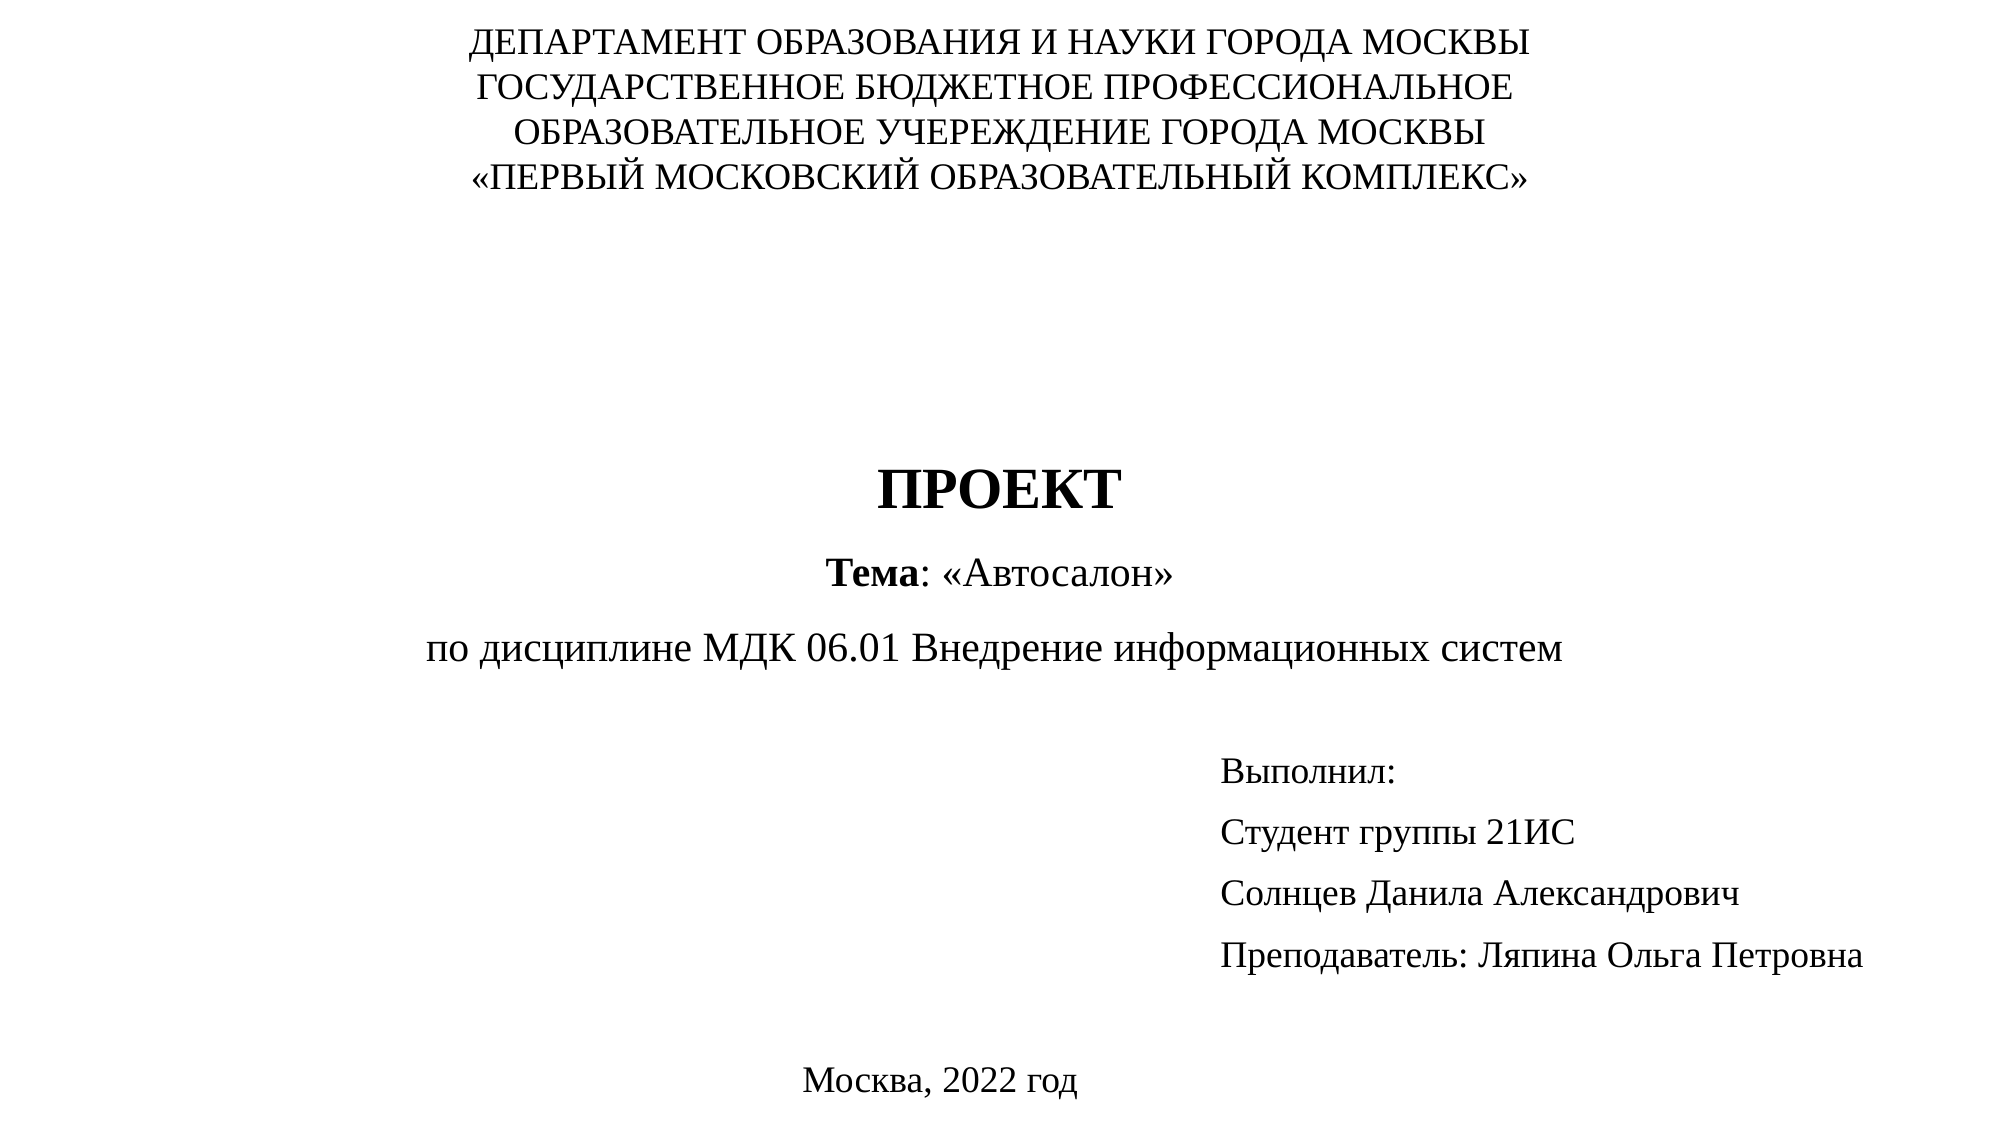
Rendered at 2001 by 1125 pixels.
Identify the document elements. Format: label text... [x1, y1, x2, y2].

title ПРОЕКТ Тема: «Автосалон» по дисциплине МДК 06.01 Внедрение информационных систем [249, 433, 1750, 678]
text_box Москва, 2022 год [787, 1047, 1119, 1119]
subtitle Выполнил: Студент группы 21ИС Солнцев Данила Александрович Преподаватель: Ляпина Ольга Петровна [1205, 743, 1930, 1003]
text_box ДЕПАРТАМЕНТ ОБРАЗОВАНИЯ И НАУКИ ГОРОДА МОСКВЫ ГОСУДАРСТВЕННОЕ БЮДЖЕТНОЕ ПРОФЕССИОНАЛЬНОЕ ОБРАЗОВАТЕЛЬНОЕ УЧЕРЕЖДЕНИЕ ГОРОДА МОСКВЫ «ПЕРВЫЙ МОСКОВСКИЙ ОБРАЗОВАТЕЛЬНЫЙ КОМПЛЕКС» [367, 10, 1632, 253]
